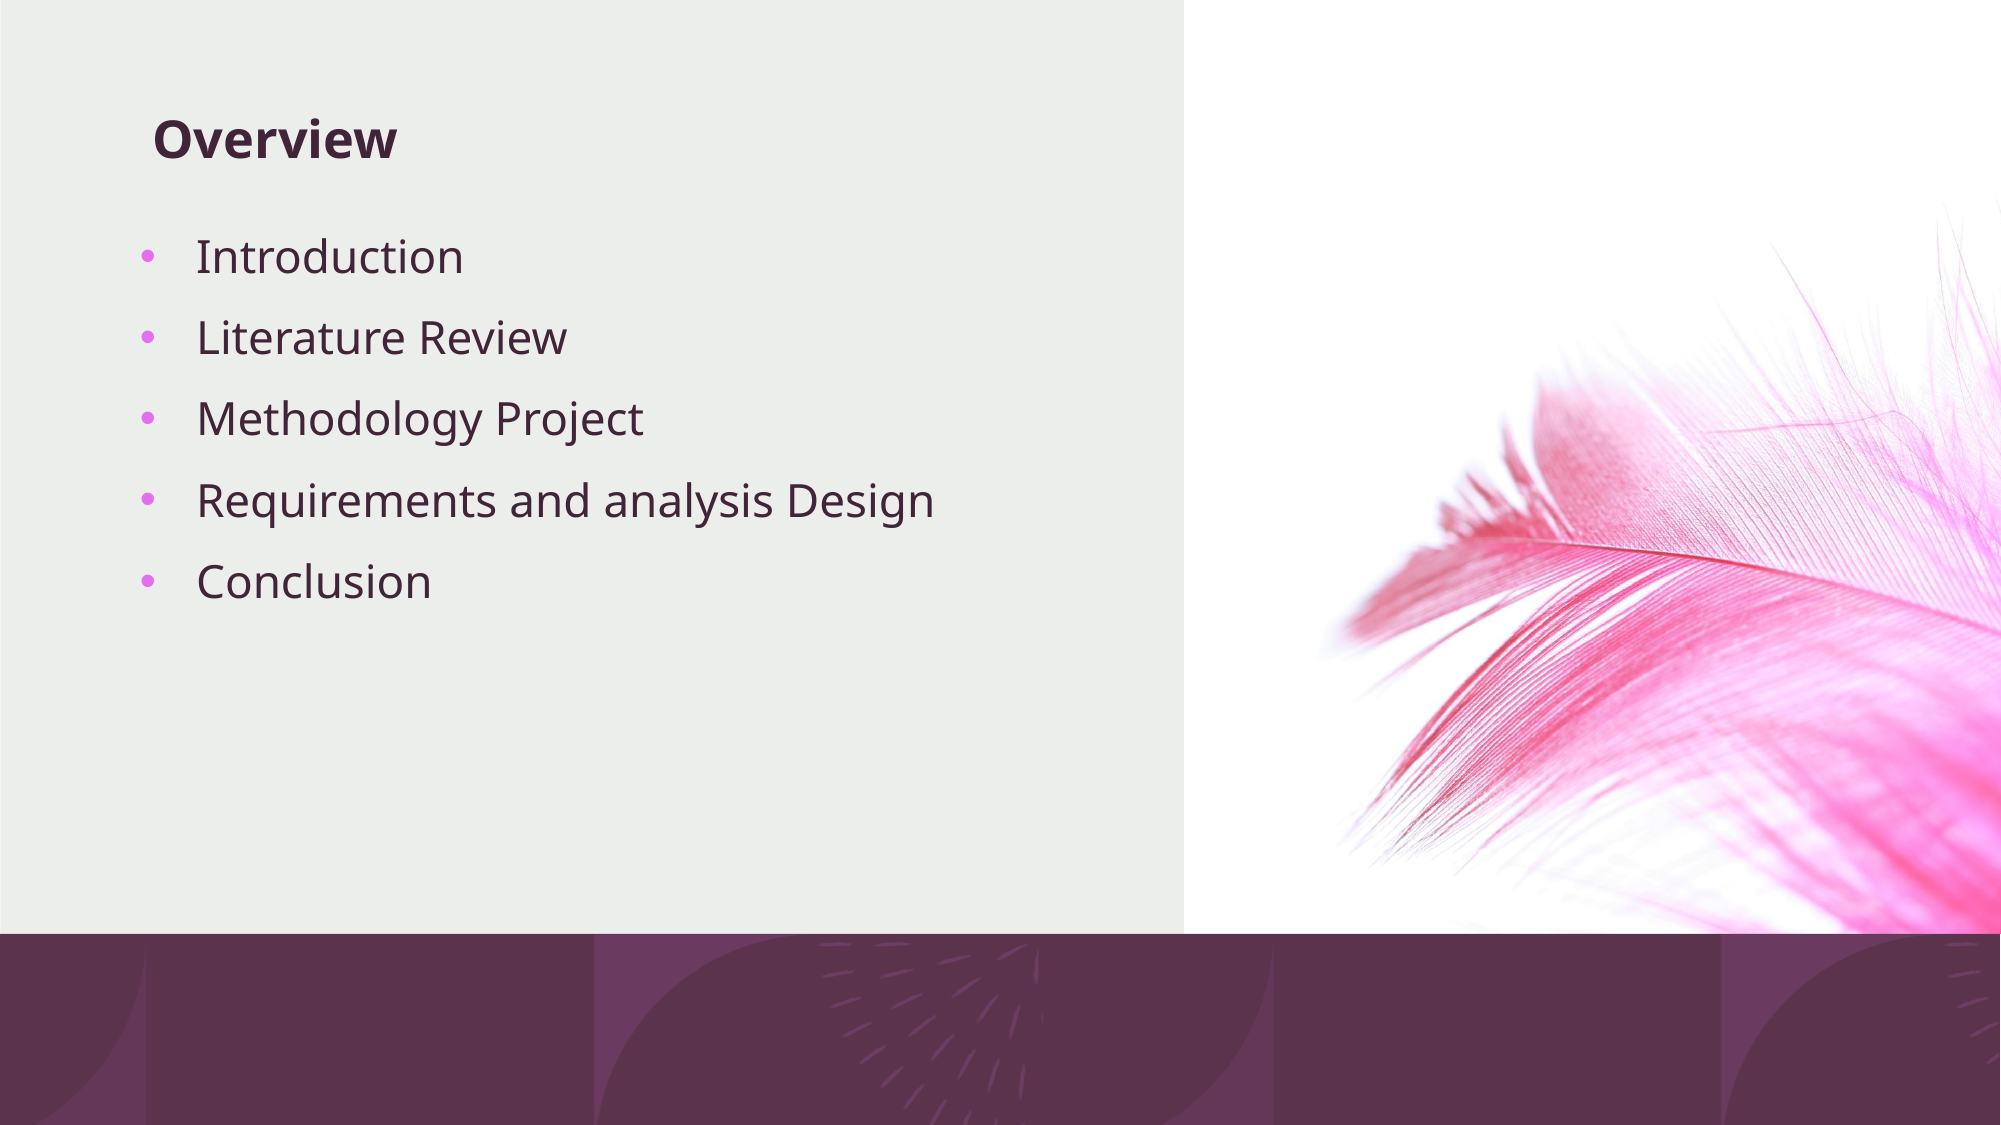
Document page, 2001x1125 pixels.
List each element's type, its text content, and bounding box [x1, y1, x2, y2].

subtitle Introduction Literature Review Methodology Project Requirements and analysis Design Conclusion [124, 214, 1184, 699]
text_box [0, 933, 2000, 1125]
title Overview [137, 98, 1031, 214]
picture [1184, 0, 2001, 934]
text_box [0, 0, 1184, 933]
